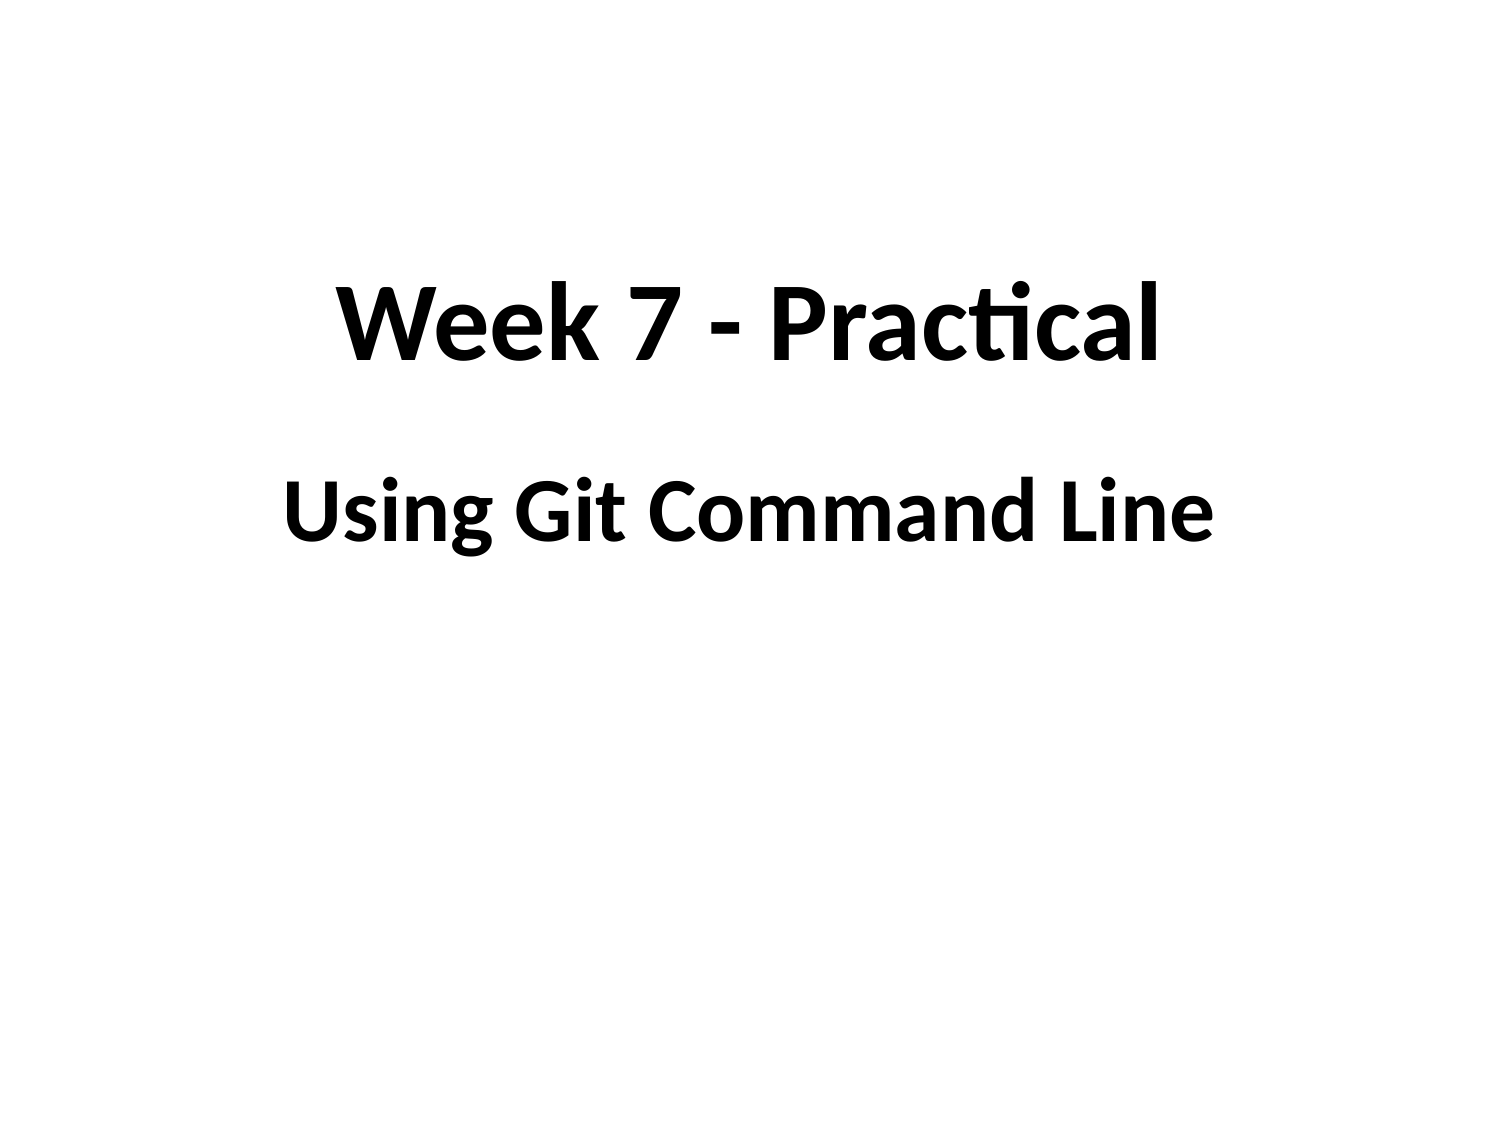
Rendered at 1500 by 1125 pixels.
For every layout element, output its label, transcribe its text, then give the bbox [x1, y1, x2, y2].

title Week 7 - Practical [0, 194, 1500, 436]
text_box Using Git Command Line [74, 411, 1425, 599]
